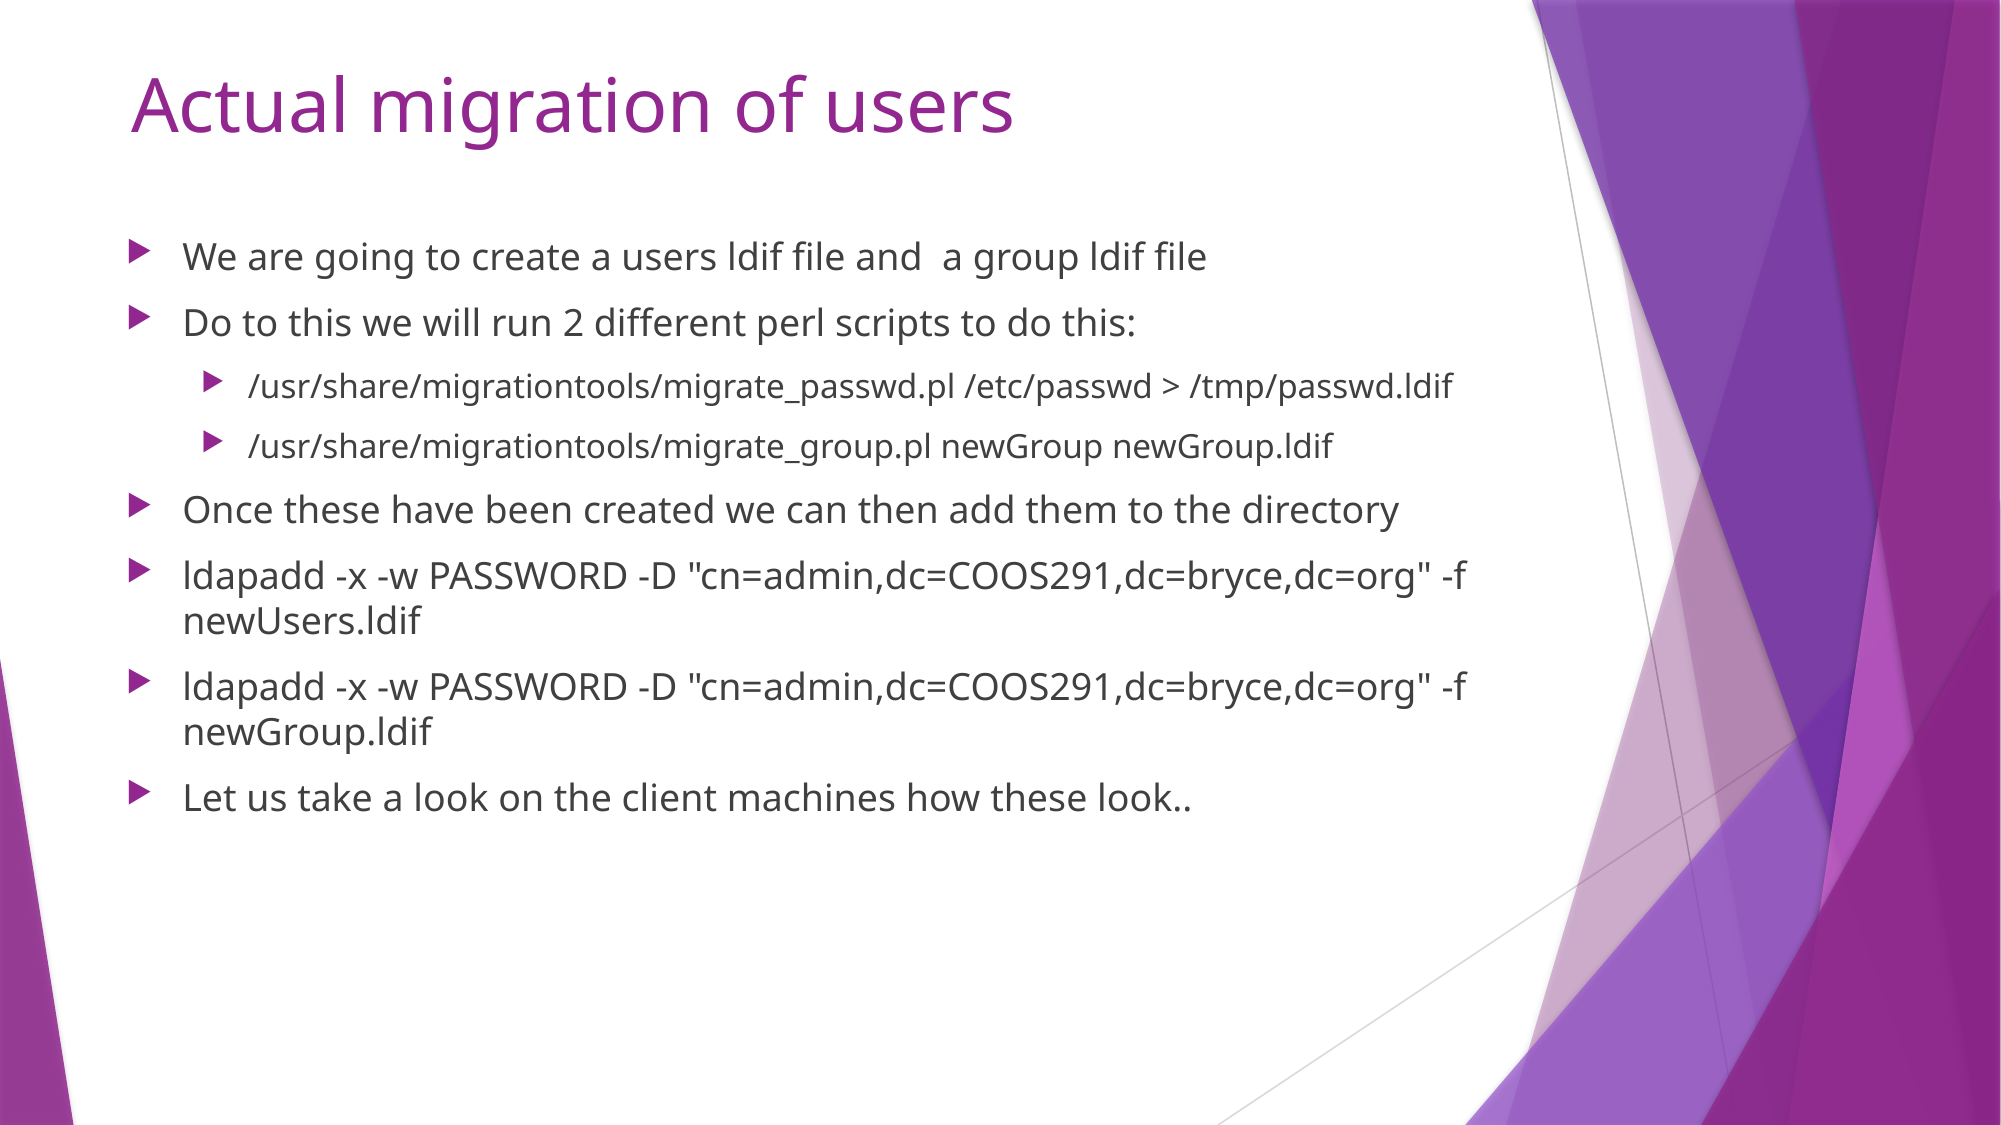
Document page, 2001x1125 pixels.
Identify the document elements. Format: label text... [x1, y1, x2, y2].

list We are going to create a users ldif file and a group ldif file Do to this we will run 2 different perl scripts to do this: /usr/share/migrationtools/migrate_passwd.pl /etc/passwd > /tmp/passwd.ldif /usr/share/migrationtools/migrate_group.pl newGroup newGroup.ldif Once these have been created we can then add them to the directory ldapadd -x -w PASSWORD -D "cn=admin,dc=COOS291,dc=bryce,dc=org" -f newUsers.ldif ldapadd -x -w PASSWORD -D "cn=admin,dc=COOS291,dc=bryce,dc=org" -f newGroup.ldif Let us take a look on the client machines how these look.. [111, 225, 1527, 1056]
title Actual migration of users [116, 50, 1527, 192]
